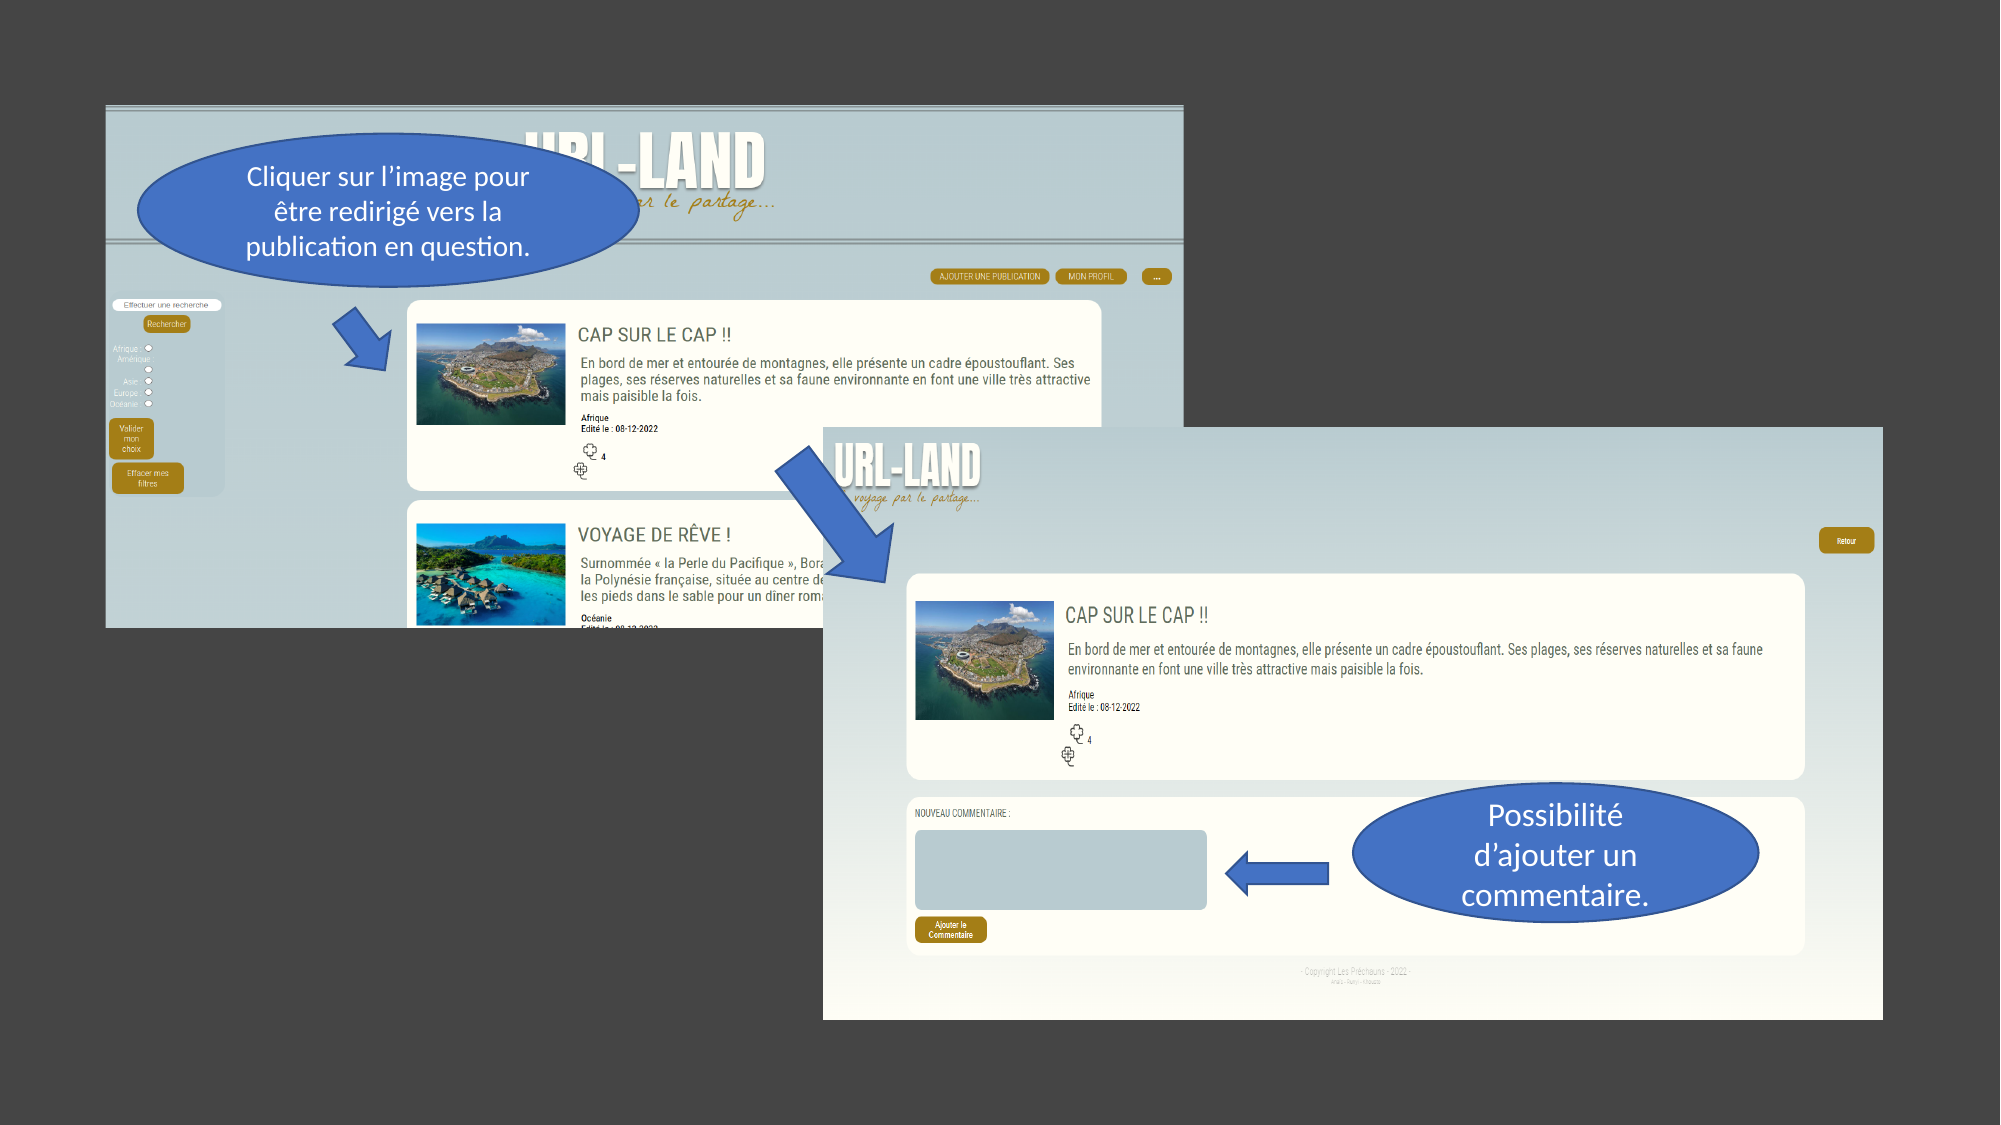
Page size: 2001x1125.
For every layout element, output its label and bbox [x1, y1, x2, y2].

picture [105, 105, 1883, 1020]
